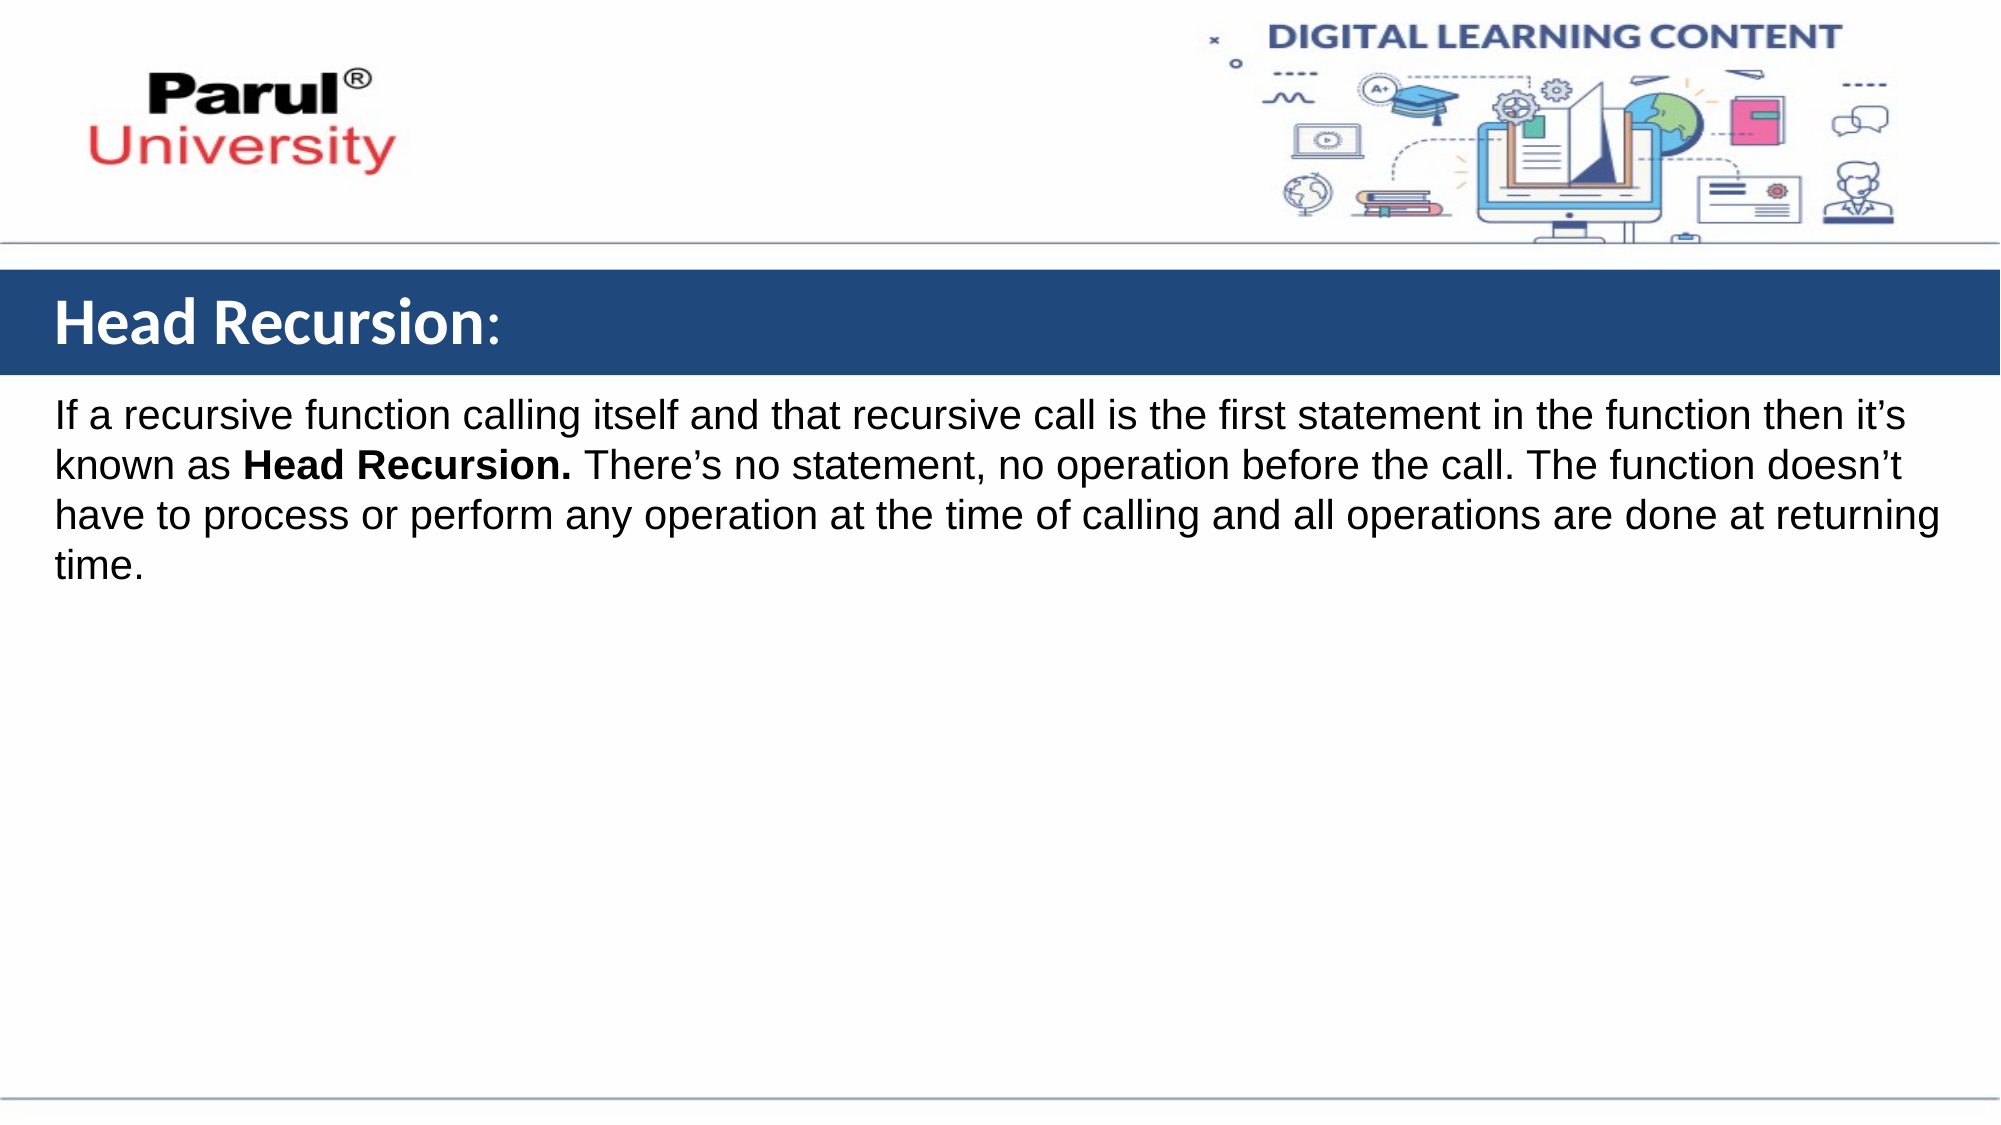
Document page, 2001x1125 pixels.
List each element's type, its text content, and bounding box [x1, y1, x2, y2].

list If a recursive function calling itself and that recursive call is the first statement in the function then it’s known as Head Recursion. There’s no statement, no operation before the call. The function doesn’t have to process or perform any operation at the time of calling and all operations are done at returning time. [54, 387, 1946, 590]
picture [0, 376, 2000, 1125]
picture [0, 0, 2000, 269]
title Head Recursion: [54, 278, 1946, 359]
